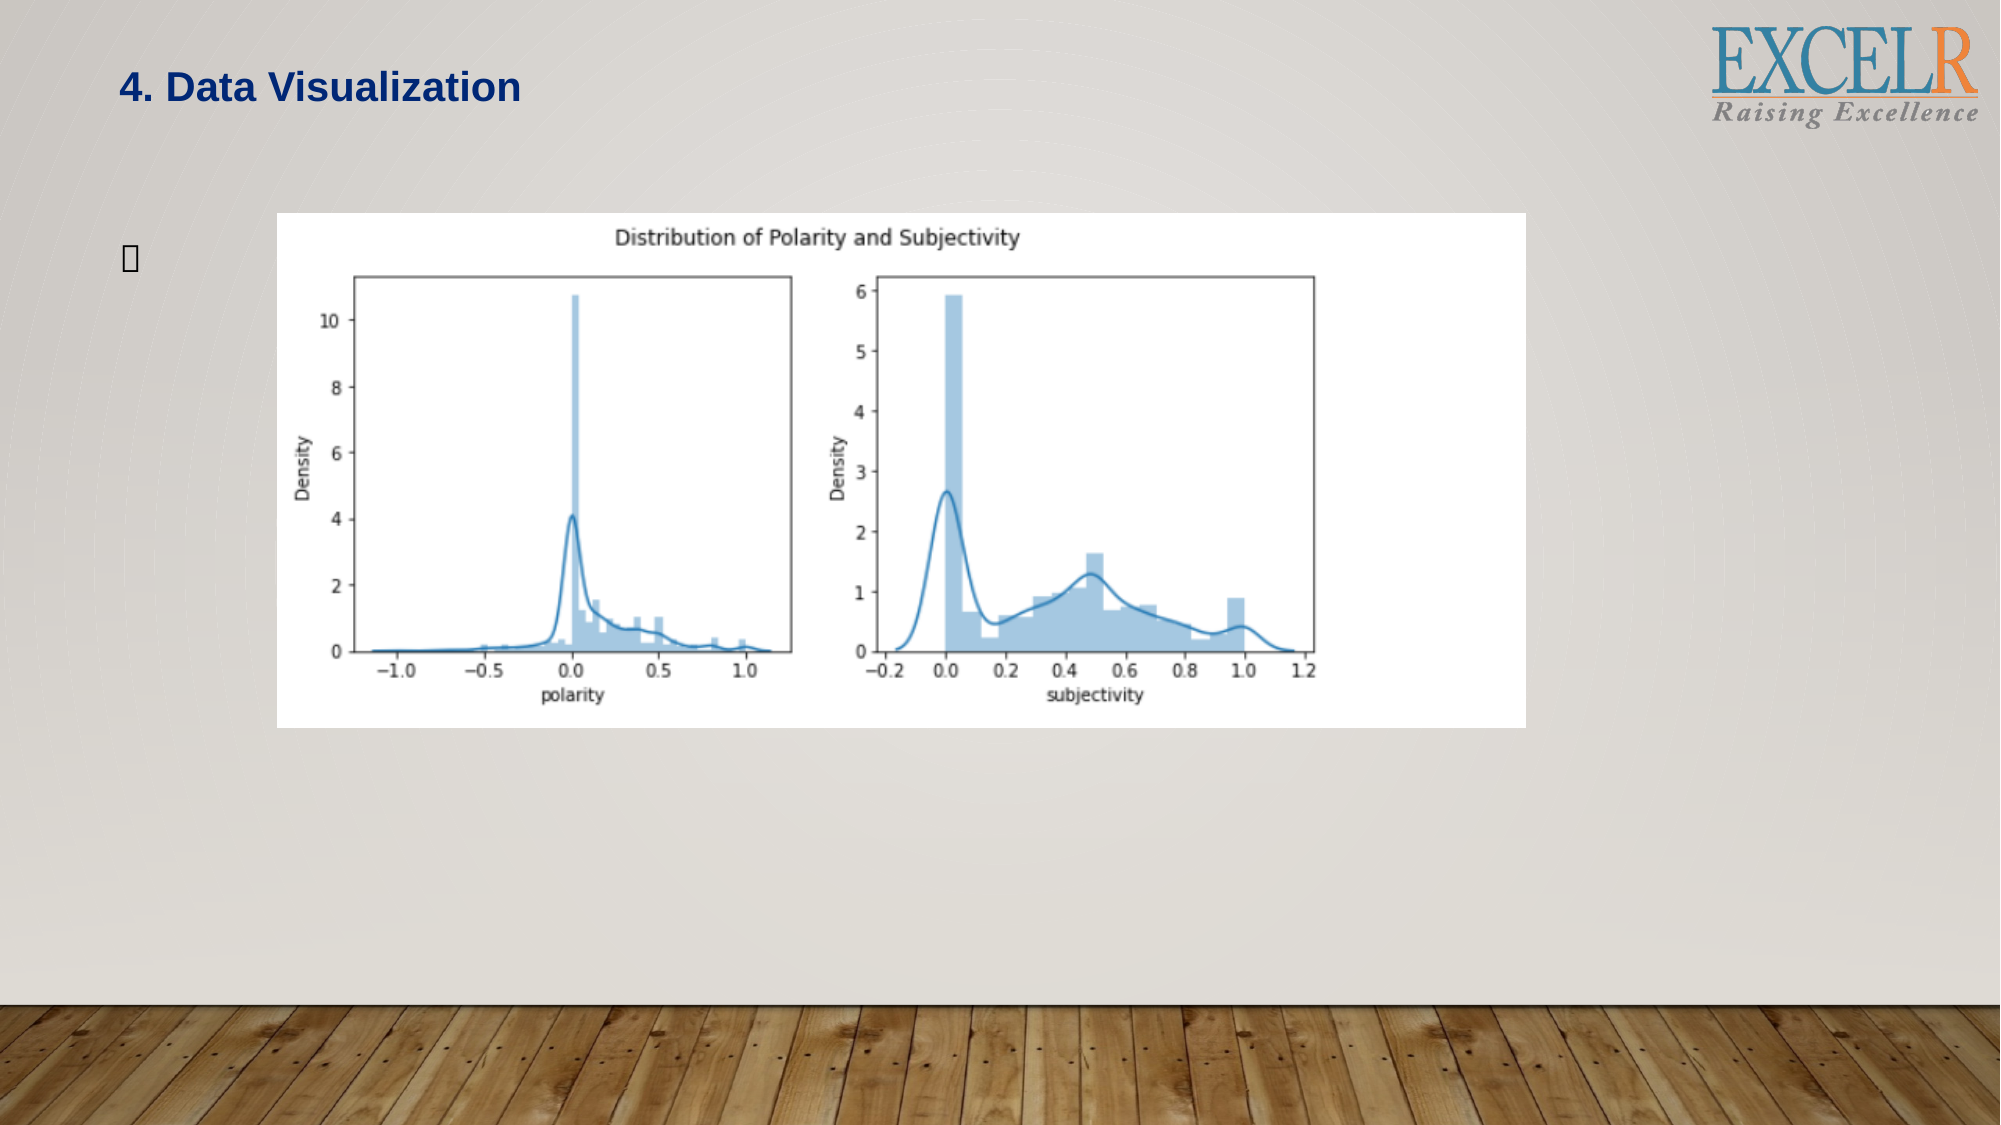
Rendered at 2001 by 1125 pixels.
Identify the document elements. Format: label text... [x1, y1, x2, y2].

text_box  [104, 138, 622, 288]
text_box 4. Data Visualization [104, 52, 1394, 117]
picture [0, 1005, 2000, 1125]
picture [1712, 26, 1978, 129]
picture [277, 213, 1527, 729]
